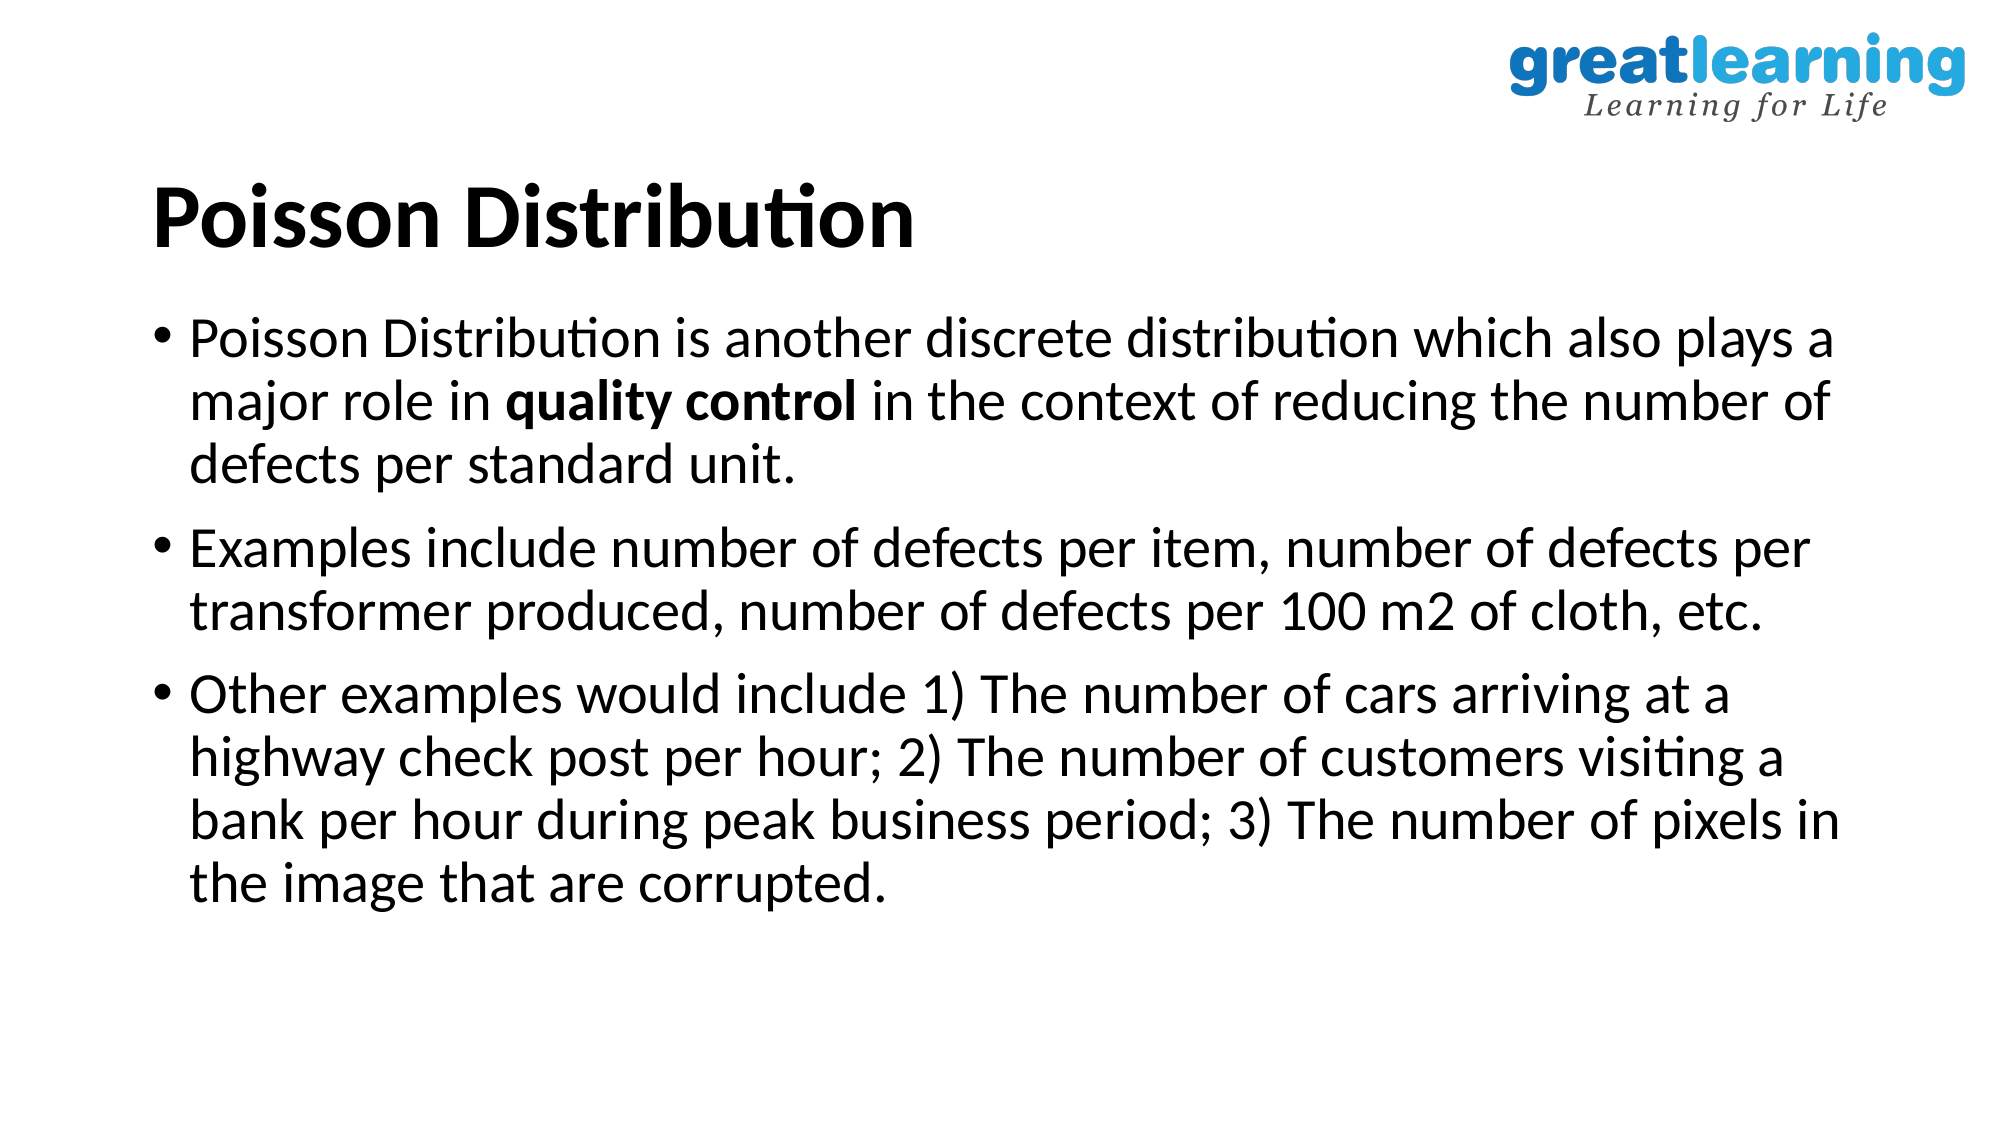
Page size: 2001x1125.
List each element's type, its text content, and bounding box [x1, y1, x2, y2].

title Poisson Distribution [137, 59, 1863, 278]
picture [1508, 30, 1967, 124]
list Poisson Distribution is another discrete distribution which also plays a major role in quality control in the context of reducing the number of defects per standard unit. Examples include number of defects per item, number of defects per transformer produced, number of defects per 100 m2 of cloth, etc. Other examples would include 1) The number of cars arriving at a highway check post per hour; 2) The number of customers visiting a bank per hour during peak business period; 3) The number of pixels in the image that are corrupted. [137, 299, 1863, 1014]
